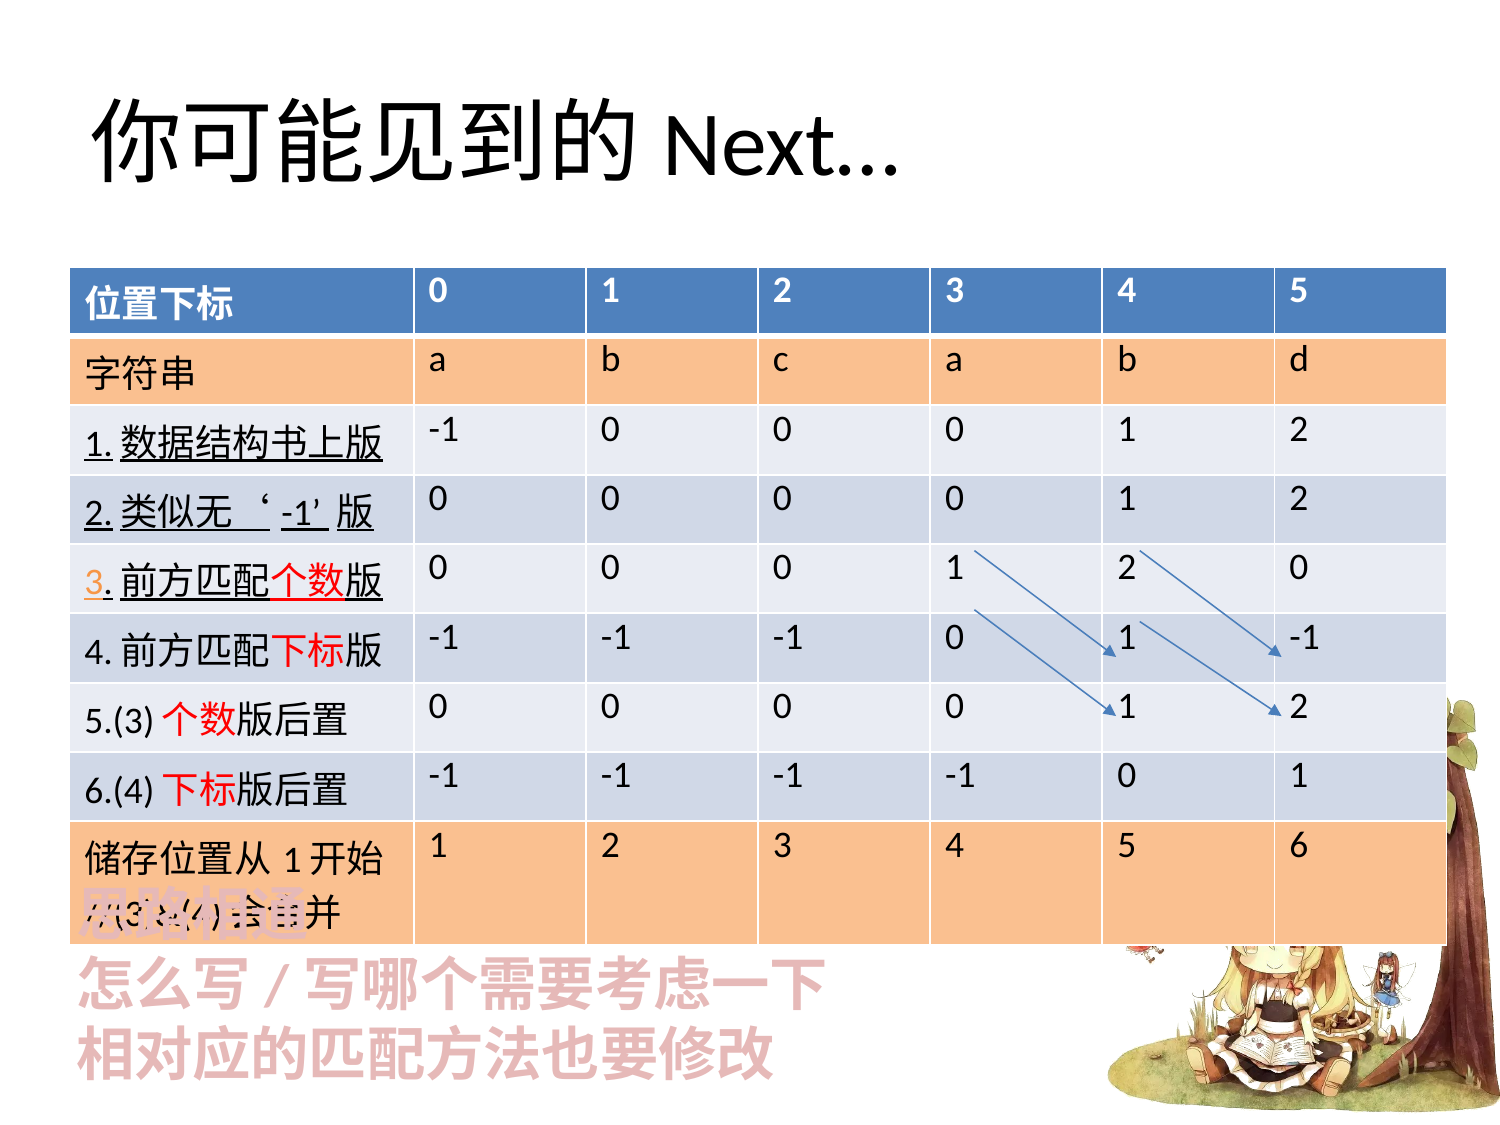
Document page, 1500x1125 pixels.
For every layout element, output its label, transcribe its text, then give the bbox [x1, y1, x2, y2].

table_cell -1 [759, 753, 929, 820]
text_box 思路相通 怎么写/写哪个需要考虑一下 相对应的匹配方法也要修改 [61, 869, 844, 1095]
table_cell -1 [587, 614, 757, 682]
table_cell 2 [587, 822, 757, 869]
table_cell 0 [1103, 753, 1274, 820]
table_cell 1 [415, 822, 585, 869]
table_cell 2 [1275, 684, 1446, 751]
table_cell 0 [931, 476, 1101, 543]
table_cell b [587, 339, 757, 404]
table_cell 1 [1121, 614, 1134, 682]
table_cell -1 [415, 406, 585, 474]
table_cell 2 [1103, 545, 1274, 612]
table_cell 0 [587, 476, 757, 543]
table_cell d [1275, 339, 1446, 404]
table_cell -1 [1286, 614, 1446, 682]
table_header 3 [931, 268, 1101, 333]
table_cell 0 [415, 476, 585, 543]
table_cell -1 [415, 614, 585, 682]
table_cell 0 [587, 684, 757, 751]
table_cell 5 [1103, 822, 1274, 944]
table_cell 0 [415, 545, 585, 612]
table_cell -1 [587, 753, 757, 820]
table_cell 0 [759, 684, 929, 751]
table_cell 0 [415, 684, 585, 751]
table_cell 储存位置从1开始 //(3)&(4)会合并 [70, 822, 413, 869]
table_cell 字符串 [70, 339, 413, 404]
table_cell 0 [759, 476, 929, 543]
table_cell c [759, 339, 929, 404]
table_cell 6.(4)下标版后置 [70, 753, 413, 820]
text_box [1139, 550, 1282, 620]
table_cell -1 [759, 614, 929, 682]
table_header 2 [759, 268, 929, 333]
table_cell 1 [1275, 753, 1446, 820]
table_cell 2 [1275, 406, 1446, 474]
table_cell 0 [1275, 545, 1446, 612]
table_cell -1 [931, 753, 1101, 820]
table_cell 0 [931, 406, 1101, 474]
table_cell 0 [587, 406, 757, 474]
table_cell 1 [1103, 406, 1274, 474]
table_header 位置下标 [70, 268, 413, 333]
table_cell 2 [1275, 476, 1446, 543]
table_cell b [1103, 339, 1274, 404]
table_header 1 [587, 268, 757, 333]
table_cell -1 [415, 753, 585, 820]
table_cell 2.类似无‘-1’ 版 [70, 476, 413, 543]
table_header 4 [1103, 268, 1274, 333]
table_header 5 [1275, 268, 1446, 333]
table_cell 1 [1103, 476, 1274, 543]
table_cell 6 [1275, 822, 1446, 944]
title 你可能见到的Next… [75, 45, 1425, 233]
table_cell a [415, 339, 585, 404]
table_cell 5.(3)个数版后置 [70, 684, 413, 751]
table_cell 4 [931, 822, 1101, 944]
table_cell a [931, 339, 1101, 404]
table_cell 1 [1103, 684, 1274, 751]
table_cell 3.前方匹配个数版 [70, 545, 413, 612]
table_cell 3 [759, 822, 929, 944]
table_cell 1 [931, 545, 1101, 612]
table_header 0 [415, 268, 585, 333]
table_cell 1.数据结构书上版 [70, 406, 413, 474]
table_cell 0 [587, 545, 757, 612]
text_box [1139, 621, 1282, 717]
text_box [974, 609, 1117, 717]
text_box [974, 550, 1117, 609]
picture [1099, 644, 1500, 1125]
table_cell 0 [931, 684, 1101, 751]
table_cell 0 [759, 545, 929, 612]
table_cell 0 [931, 614, 969, 682]
table_cell 0 [759, 406, 929, 474]
table_cell 4.前方匹配下标版 [70, 614, 413, 682]
